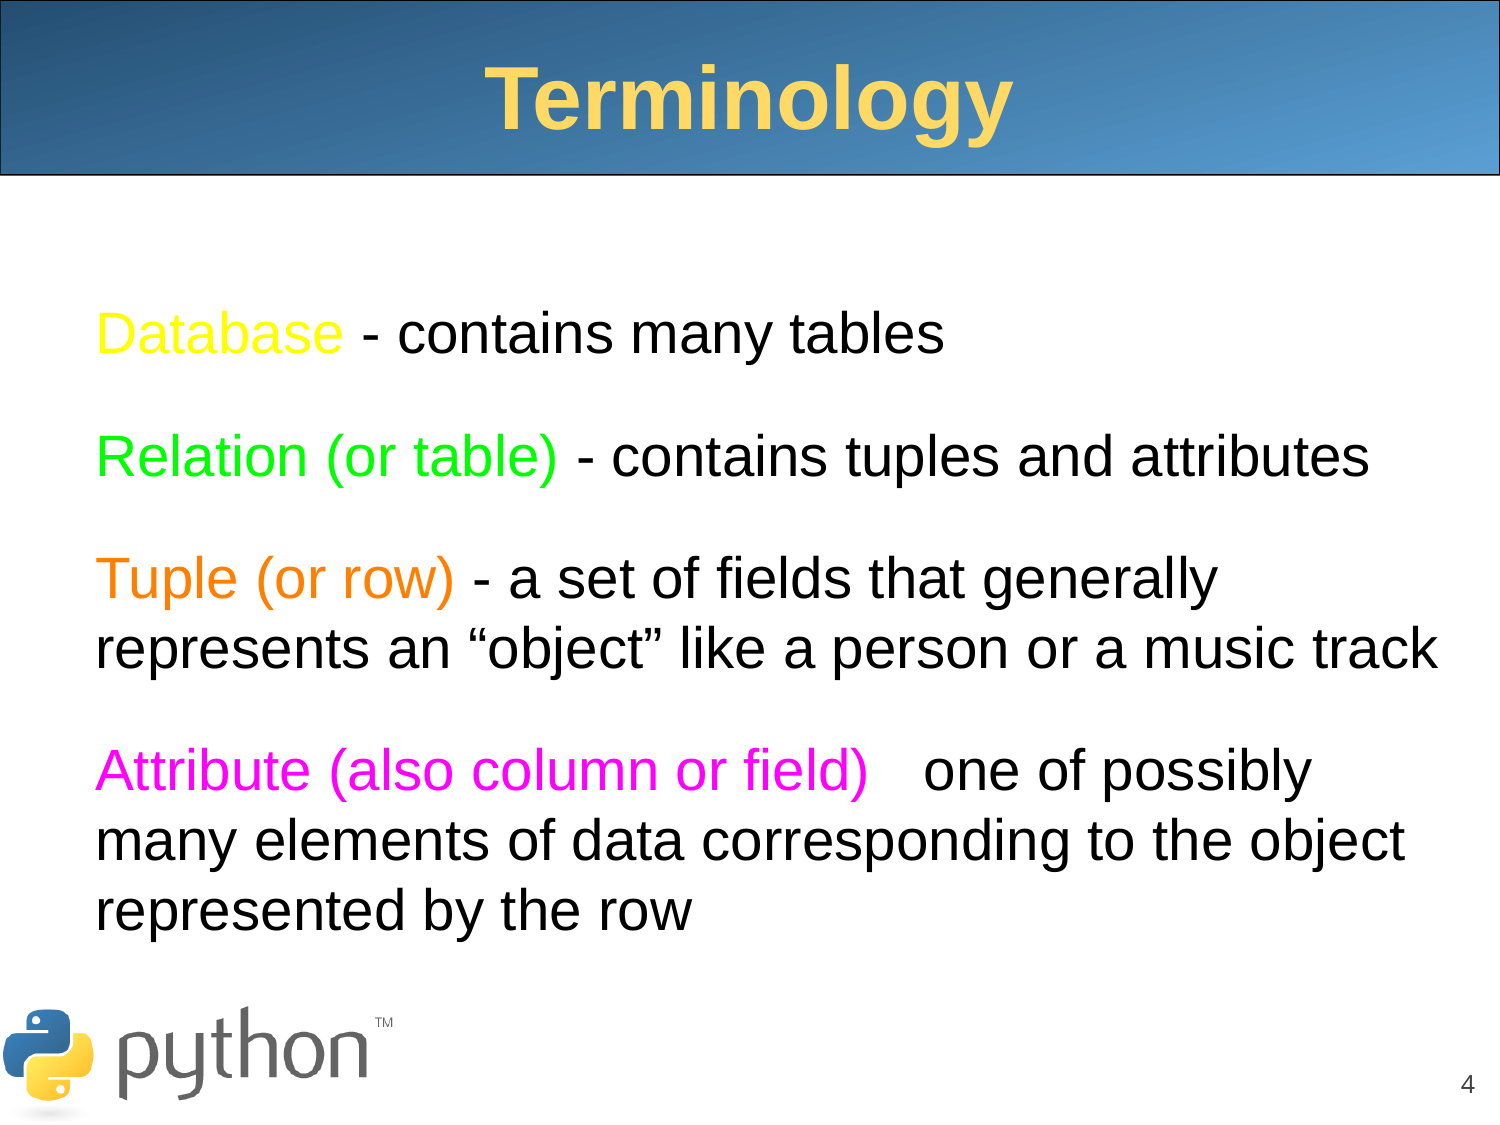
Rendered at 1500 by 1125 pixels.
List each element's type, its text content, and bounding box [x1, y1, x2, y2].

list Database - contains many tables Relation (or table) - contains tuples and attributes Tuple (or row) - a set of fields that generally represents an “object” like a person or a music track Attribute (also column or field) - one of possibly many elements of data corresponding to the object represented by the row [50, 212, 1475, 1025]
title Terminology [75, 0, 1425, 188]
picture [0, 999, 402, 1123]
